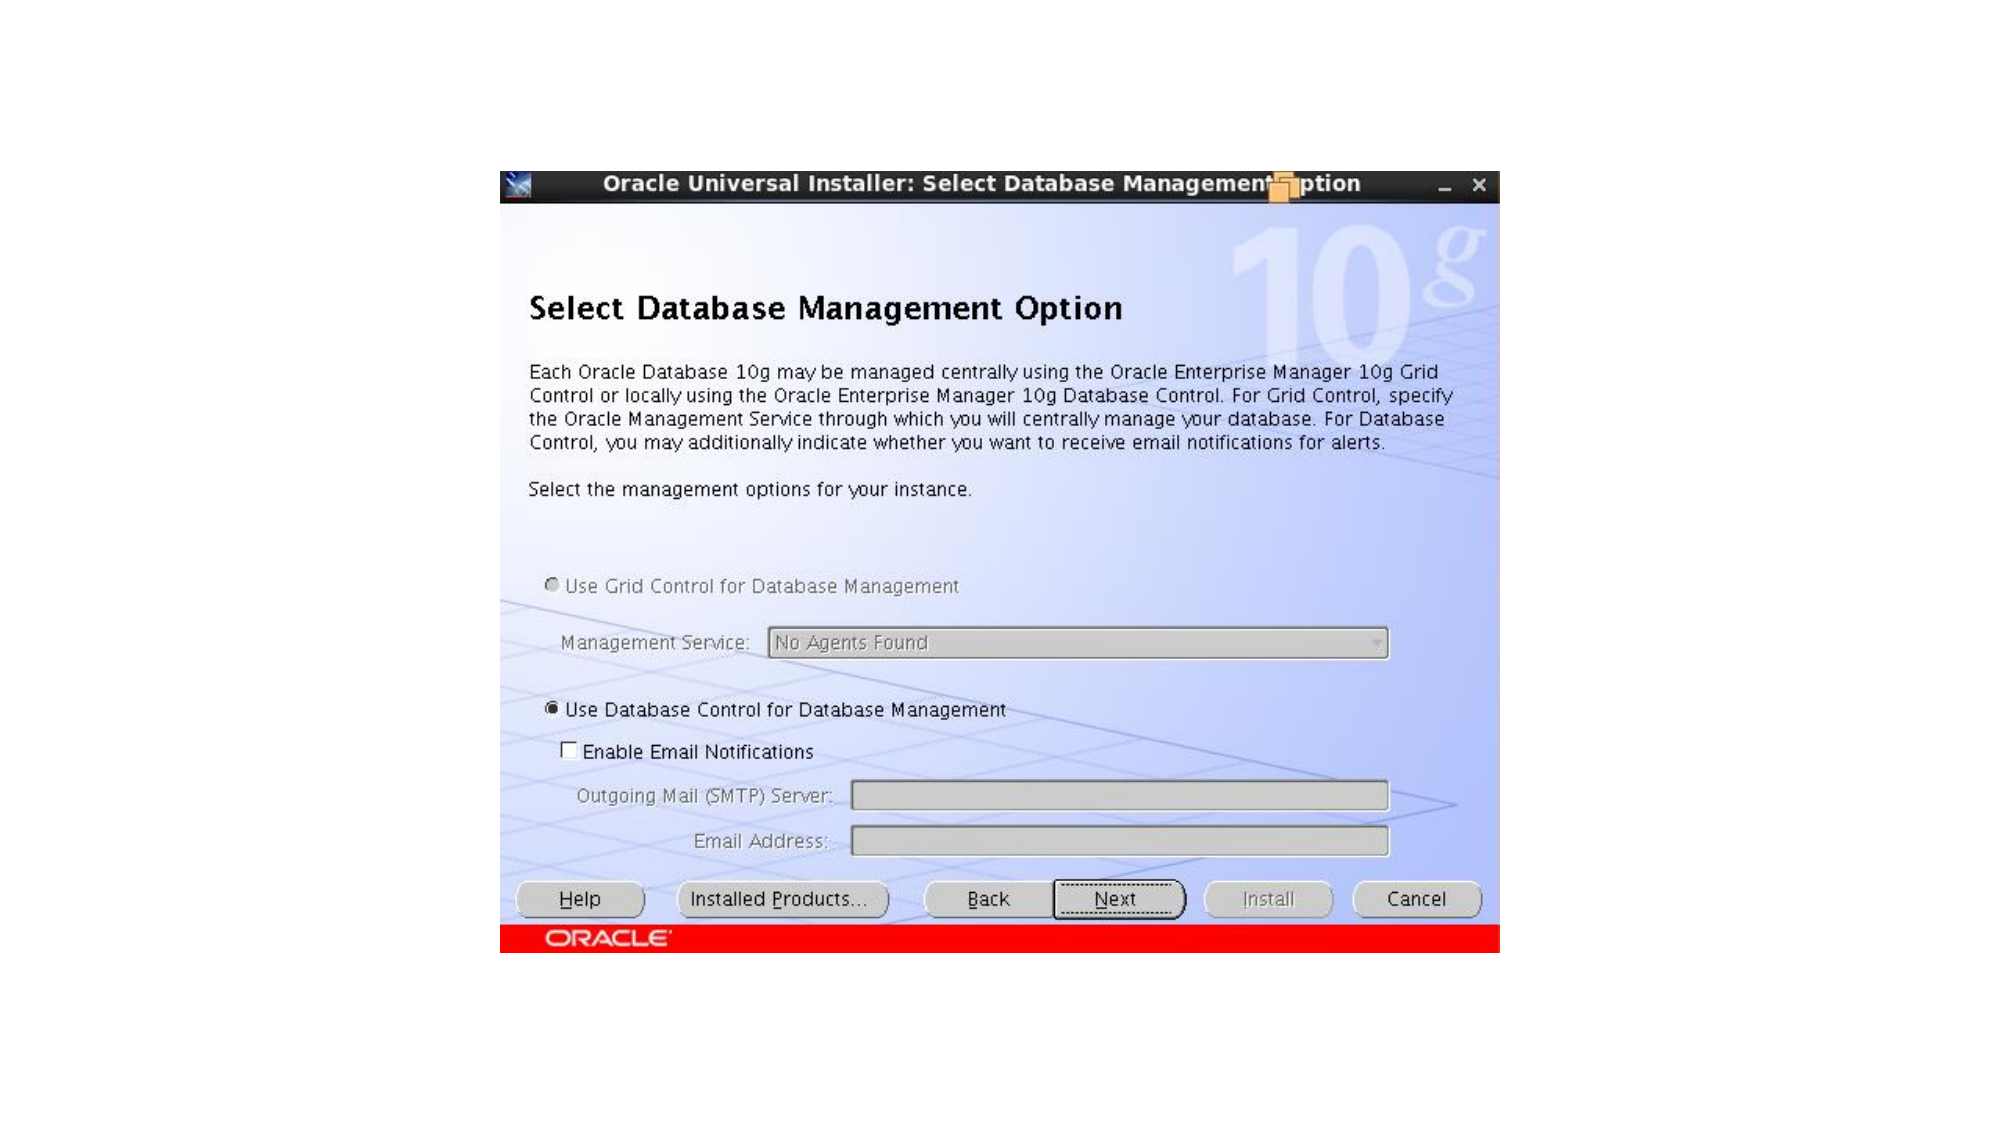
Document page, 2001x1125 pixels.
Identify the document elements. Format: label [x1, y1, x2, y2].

picture [500, 171, 1500, 953]
